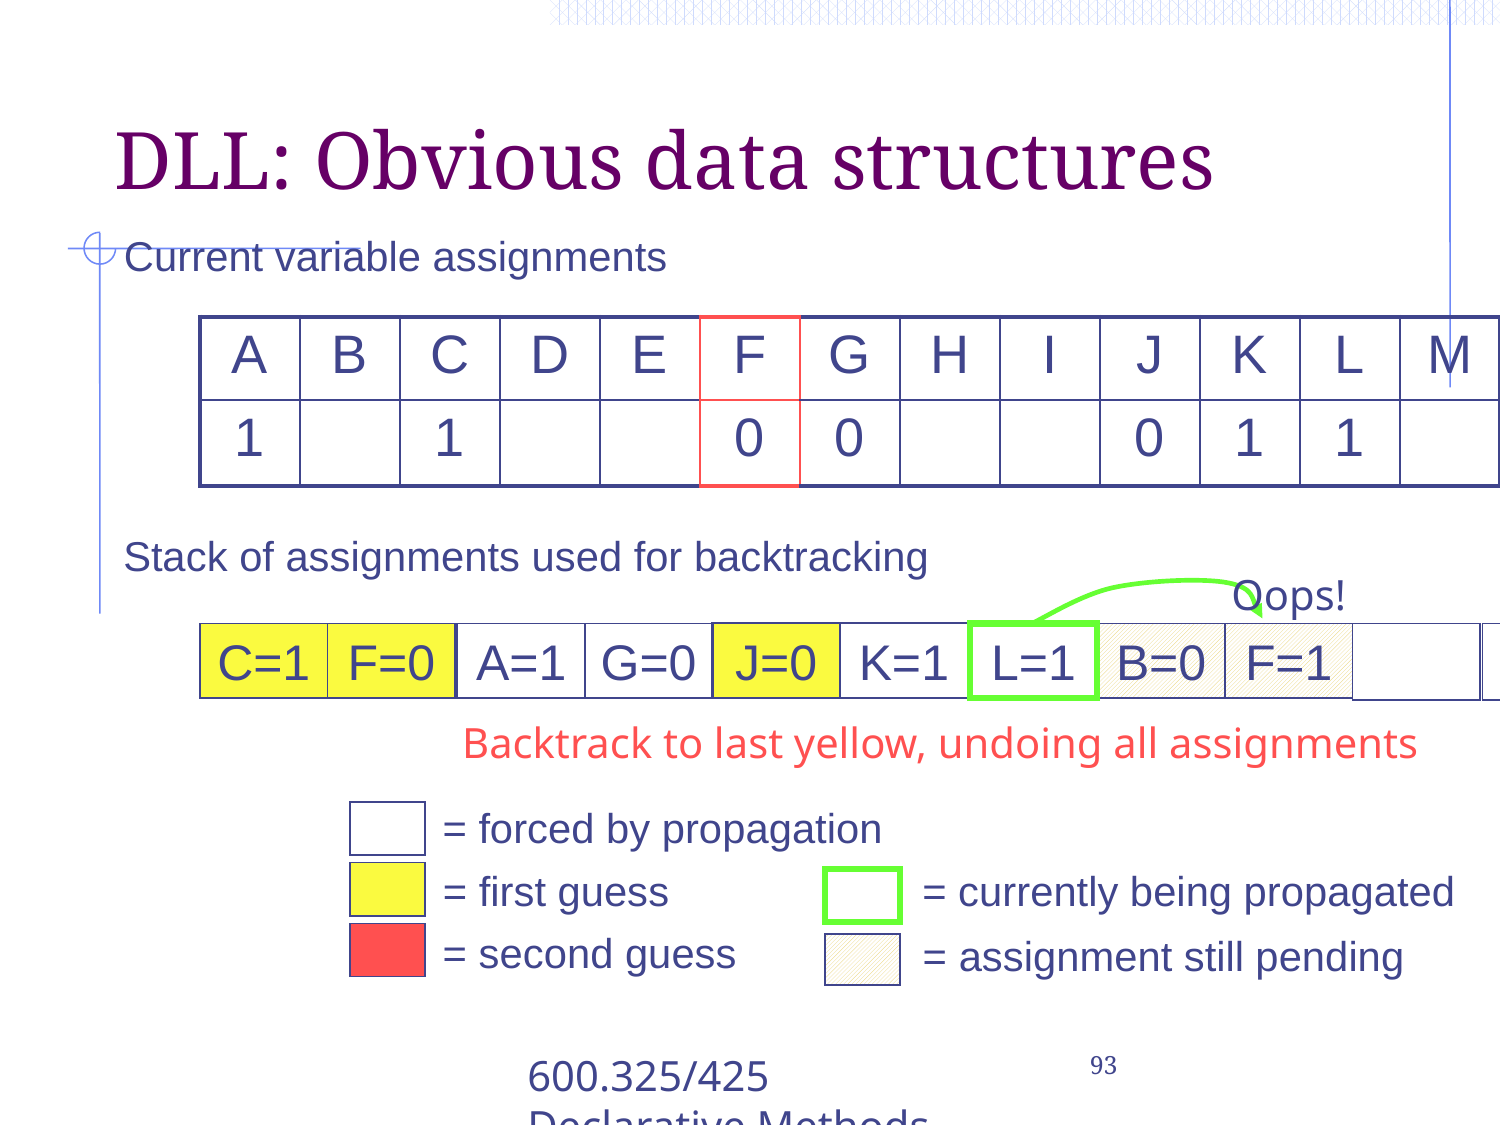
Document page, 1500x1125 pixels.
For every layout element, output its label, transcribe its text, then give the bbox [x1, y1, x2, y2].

table_cell 0 [801, 401, 899, 484]
table_header H [901, 319, 999, 399]
text_box B=0 [1098, 623, 1224, 699]
text_box G=0 [584, 638, 712, 699]
table_cell [301, 401, 399, 484]
text_box Backtrack to last yellow, undoing all assignments [447, 709, 1500, 775]
table_header K [1201, 319, 1299, 399]
text_box = assignment still pending [907, 922, 1420, 988]
text_box [1482, 623, 1500, 700]
table_header A [202, 319, 299, 399]
title DLL: Obvious data structures [99, 49, 1376, 213]
text_box L=1 [969, 623, 1098, 699]
table_cell [501, 401, 599, 484]
text_box = second guess [427, 919, 775, 985]
text_box F=0 [327, 638, 456, 699]
text_box K=1 [840, 623, 968, 699]
text_box Oops! [1216, 561, 1361, 627]
table_header D [501, 319, 599, 399]
table_header C [401, 319, 499, 399]
table_header F [701, 319, 799, 399]
table_cell 1 [1301, 401, 1399, 484]
table_cell 1 [202, 401, 299, 484]
table_header M [1401, 319, 1498, 399]
text_box = forced by propagation [427, 794, 921, 860]
text_box [1029, 580, 1216, 625]
table_cell [601, 401, 699, 484]
footer 600.325/425 Declarative Methods - J. Eisner [512, 1042, 988, 1103]
table_cell [1401, 401, 1498, 484]
table_cell 1 [1201, 401, 1299, 484]
table_cell 1 [401, 401, 499, 484]
text_box [824, 868, 900, 923]
table_header J [1101, 319, 1199, 399]
table_cell 0 [1101, 401, 1199, 484]
table_header I [1001, 319, 1099, 399]
text_box [824, 934, 900, 985]
text_box C=1 [200, 638, 327, 699]
text_box = first guess [429, 857, 708, 919]
slide_number 93 [1074, 1042, 1425, 1103]
text_box Current variable assignments [109, 222, 683, 288]
table_header G [801, 319, 899, 399]
table_cell [1001, 401, 1099, 484]
table_header B [301, 319, 399, 399]
text_box J=0 [712, 638, 840, 699]
table_cell 0 [701, 401, 799, 484]
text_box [349, 801, 426, 978]
text_box = currently being propagated [907, 857, 1471, 923]
text_box F=1 [1224, 627, 1352, 699]
text_box A=1 [457, 638, 584, 699]
table_header L [1301, 319, 1399, 399]
table_header E [601, 319, 699, 399]
text_box [1352, 623, 1481, 700]
text_box Stack of assignments used for backtracking [108, 522, 944, 638]
table_cell [901, 401, 999, 484]
